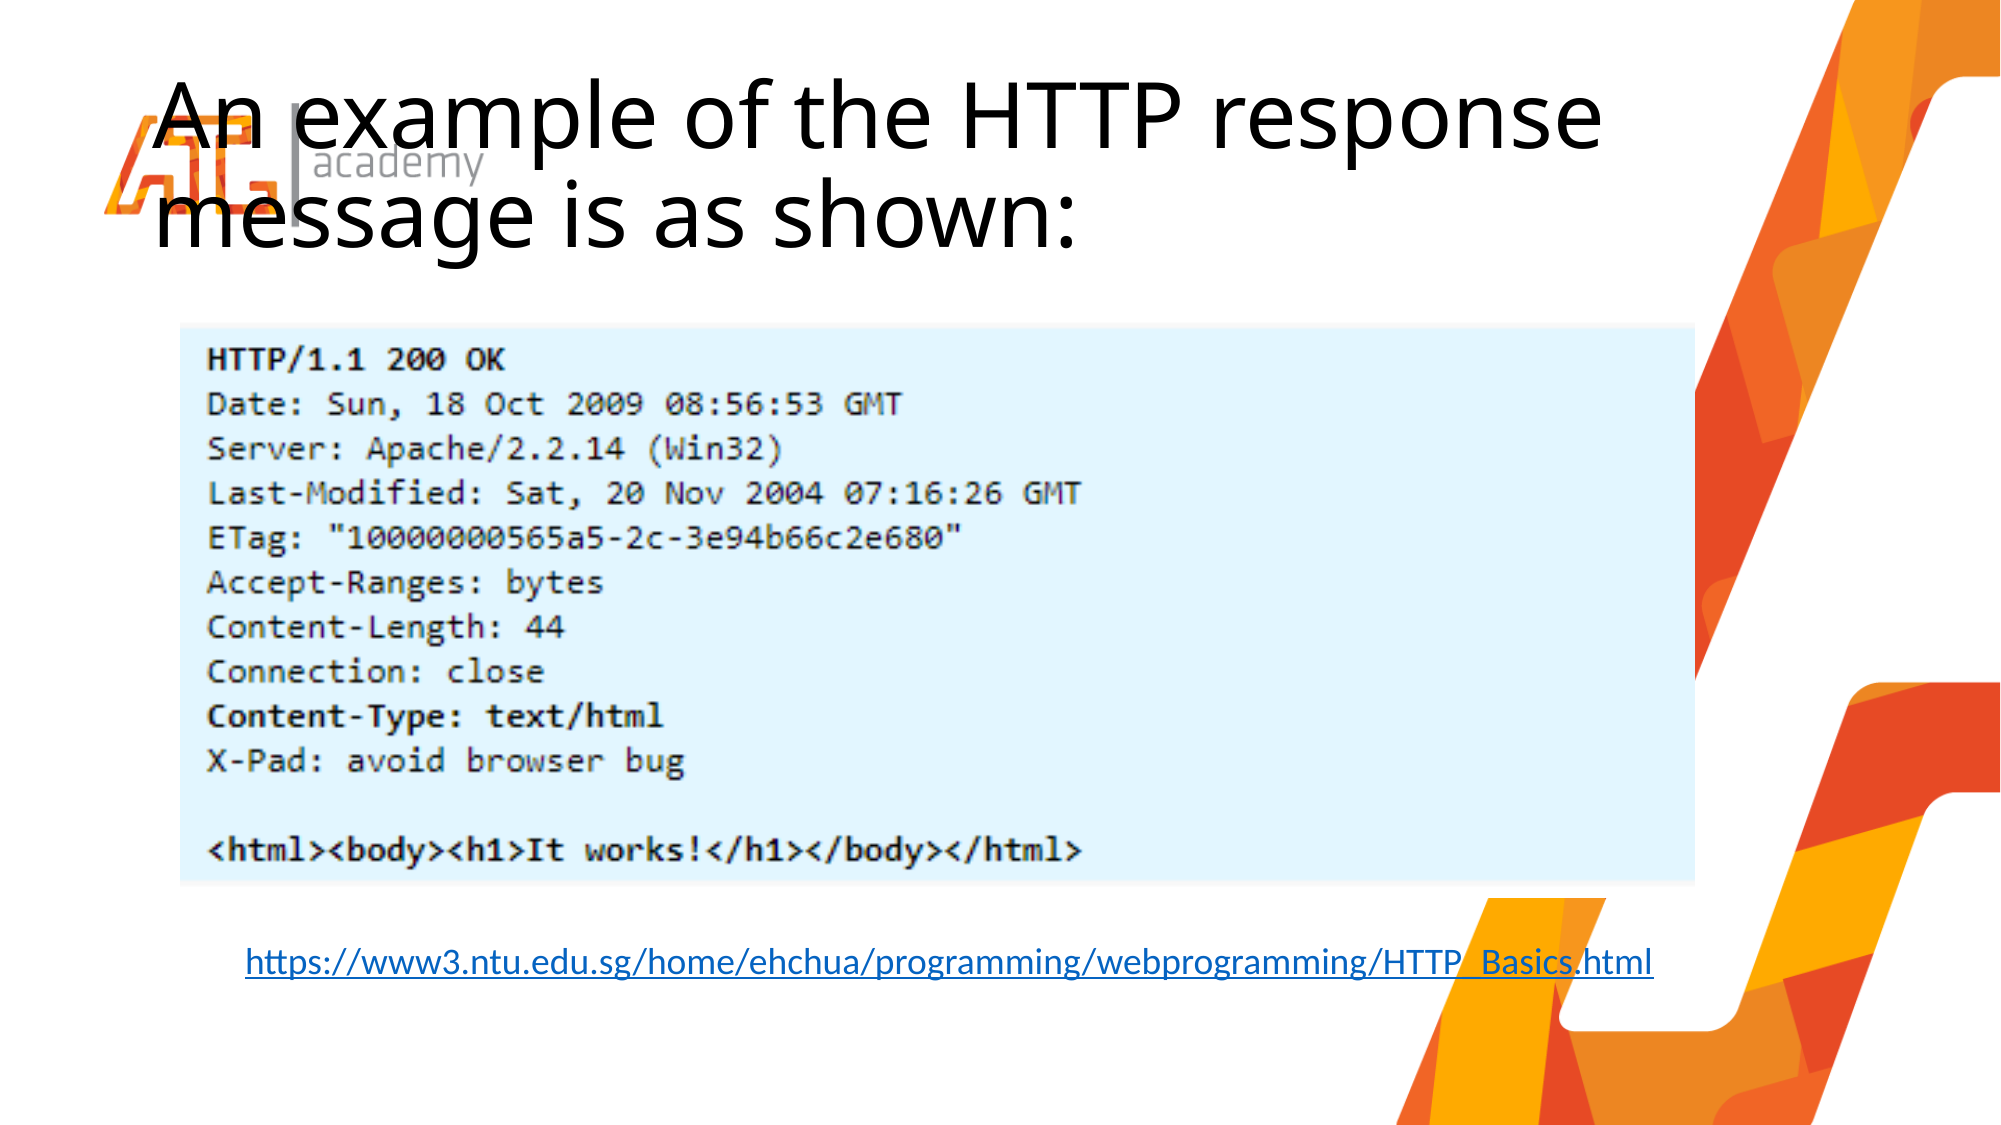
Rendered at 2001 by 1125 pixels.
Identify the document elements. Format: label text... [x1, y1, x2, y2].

picture [0, 0, 2001, 1125]
title An example of the HTTP response message is as shown: [137, 59, 1863, 278]
text_box https://www3.ntu.edu.sg/home/ehchua/programming/webprogramming/HTTP_Basics.html [229, 929, 1743, 991]
